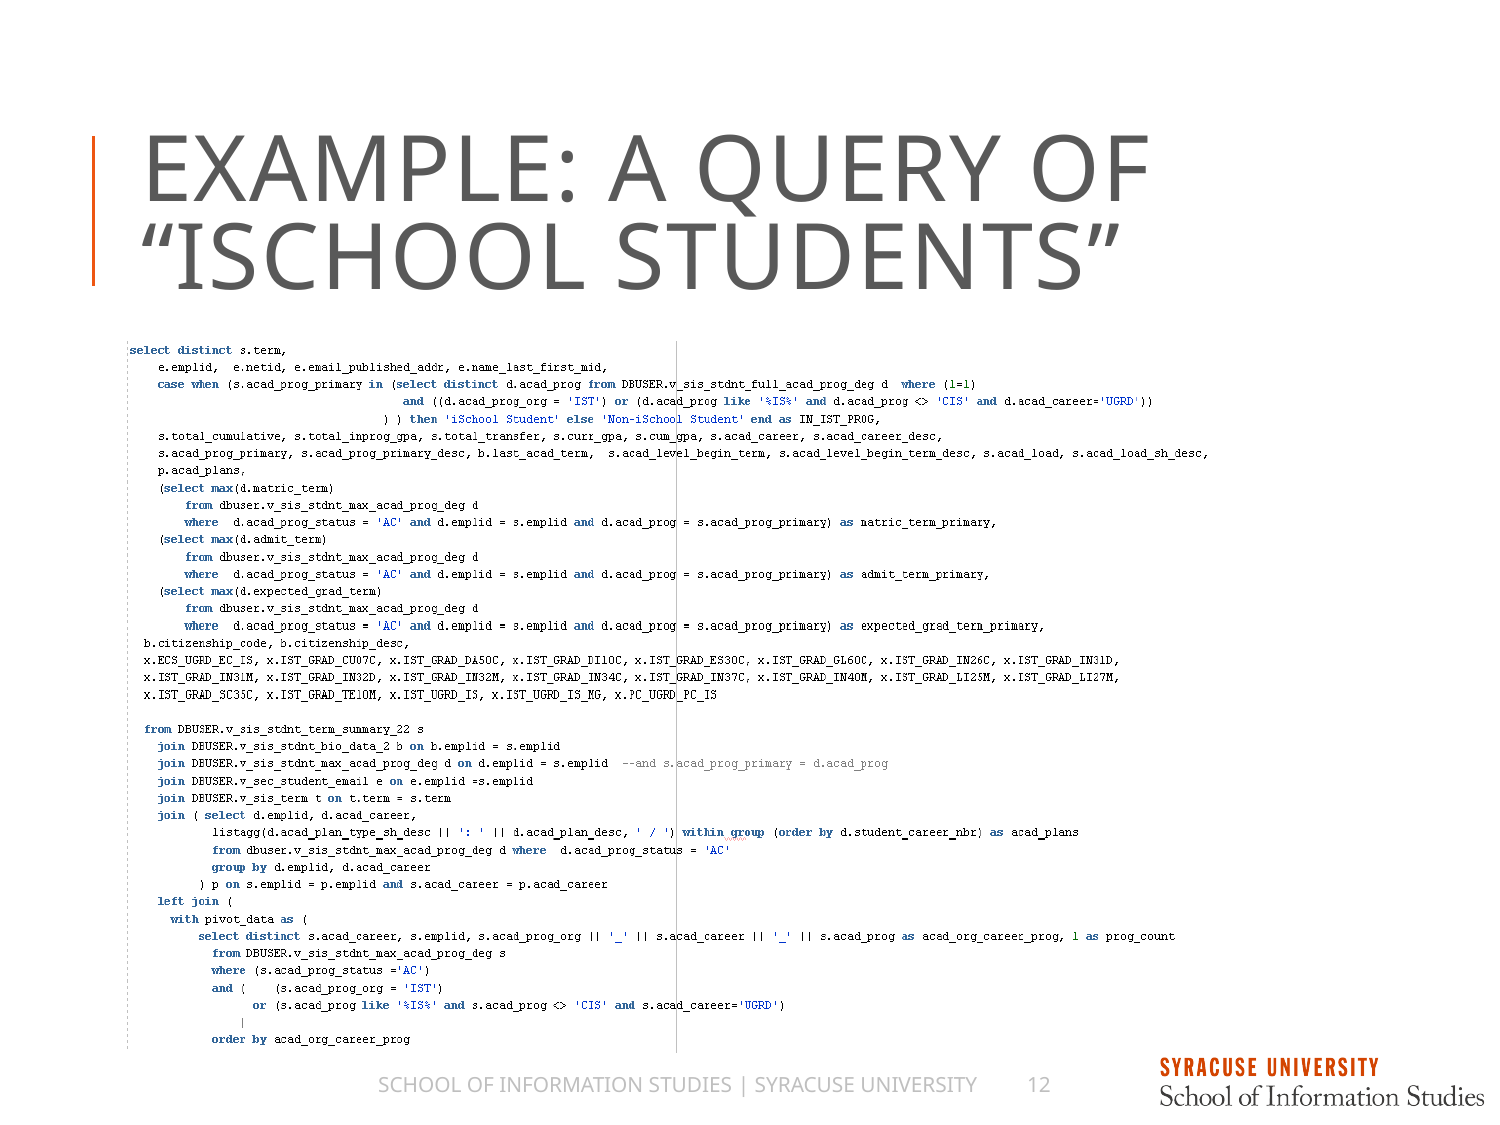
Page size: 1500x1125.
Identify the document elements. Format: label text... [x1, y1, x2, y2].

title Example: A Query of “iSchool Students” [126, 96, 1322, 342]
slide_number 12 [1012, 1061, 1149, 1107]
footer School of Information Studies | Syracuse University [283, 1061, 993, 1106]
picture [125, 341, 1500, 1125]
